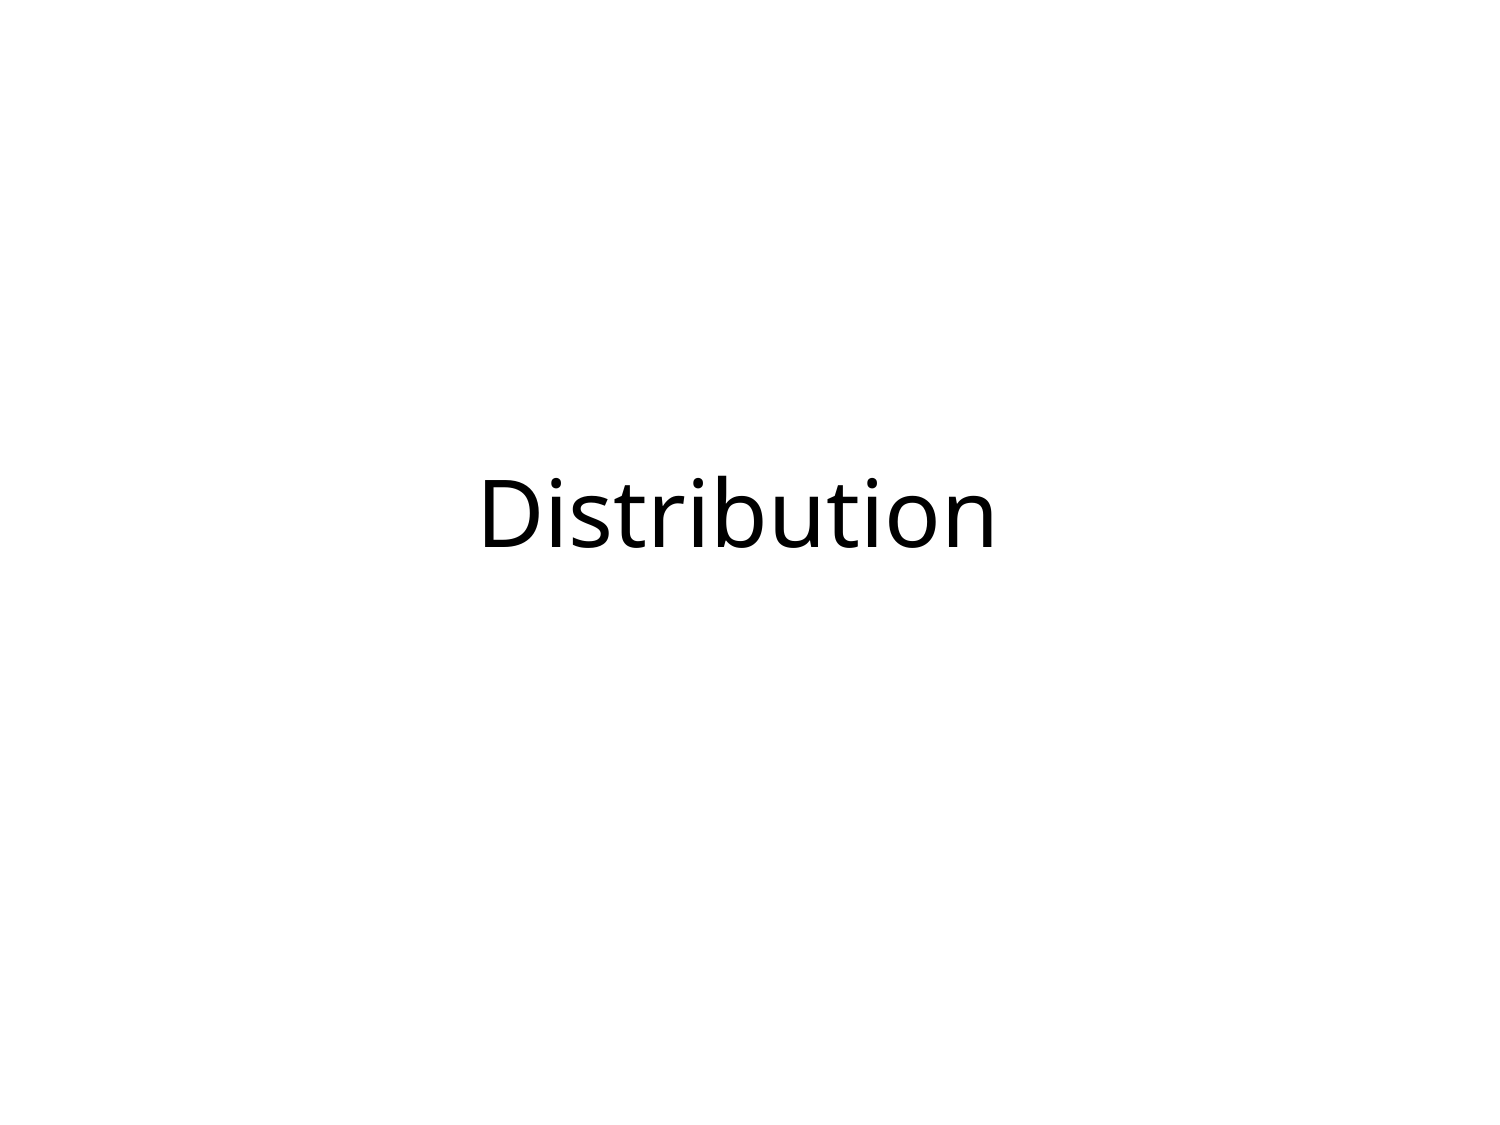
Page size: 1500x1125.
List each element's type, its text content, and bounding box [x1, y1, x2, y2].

title Distribution [187, 184, 1313, 576]
